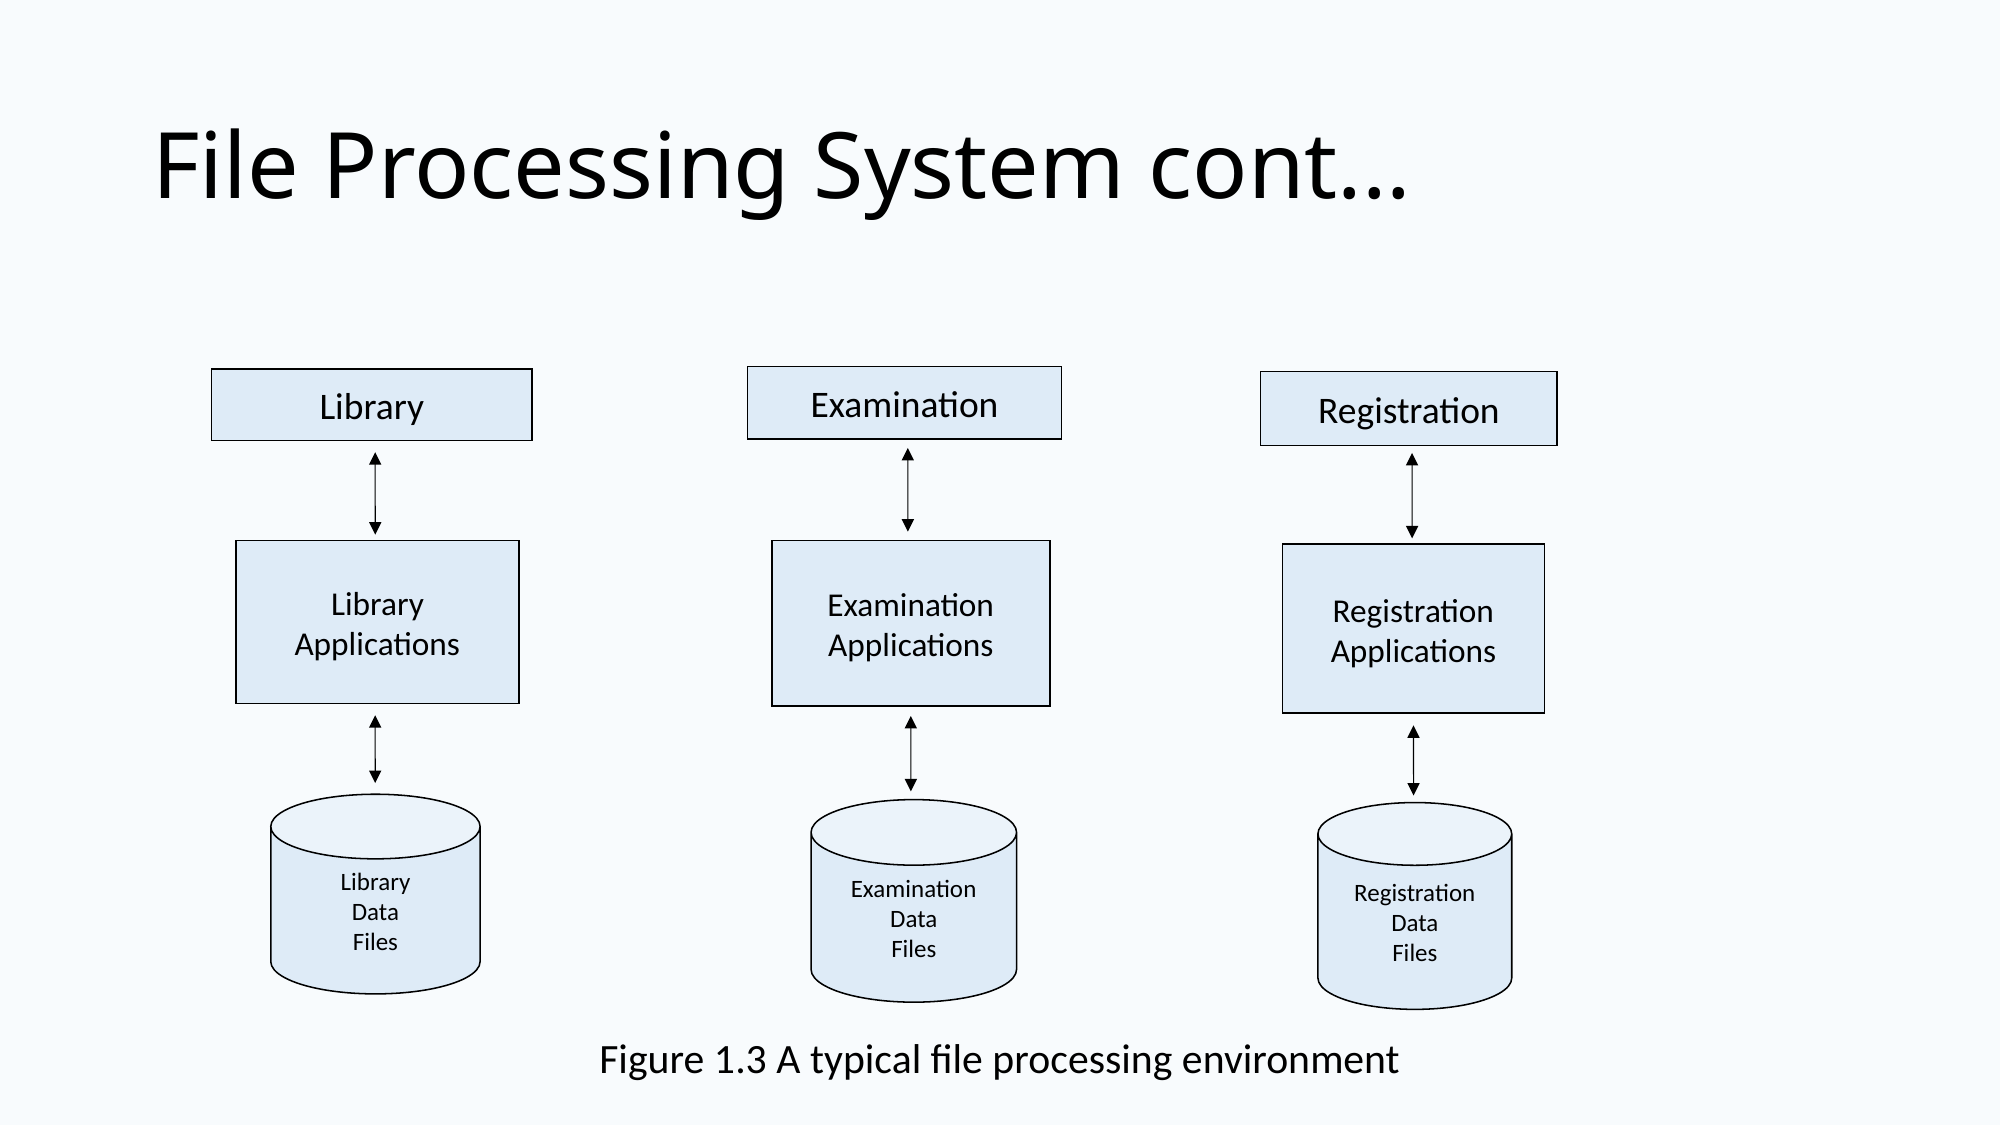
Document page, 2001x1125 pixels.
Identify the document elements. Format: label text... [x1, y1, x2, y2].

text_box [1260, 371, 1558, 1010]
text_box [747, 366, 1062, 1003]
title File Processing System cont... [137, 59, 1863, 278]
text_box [211, 369, 532, 994]
list Figure 1.3 A typical file processing environment [137, 1030, 1863, 1118]
